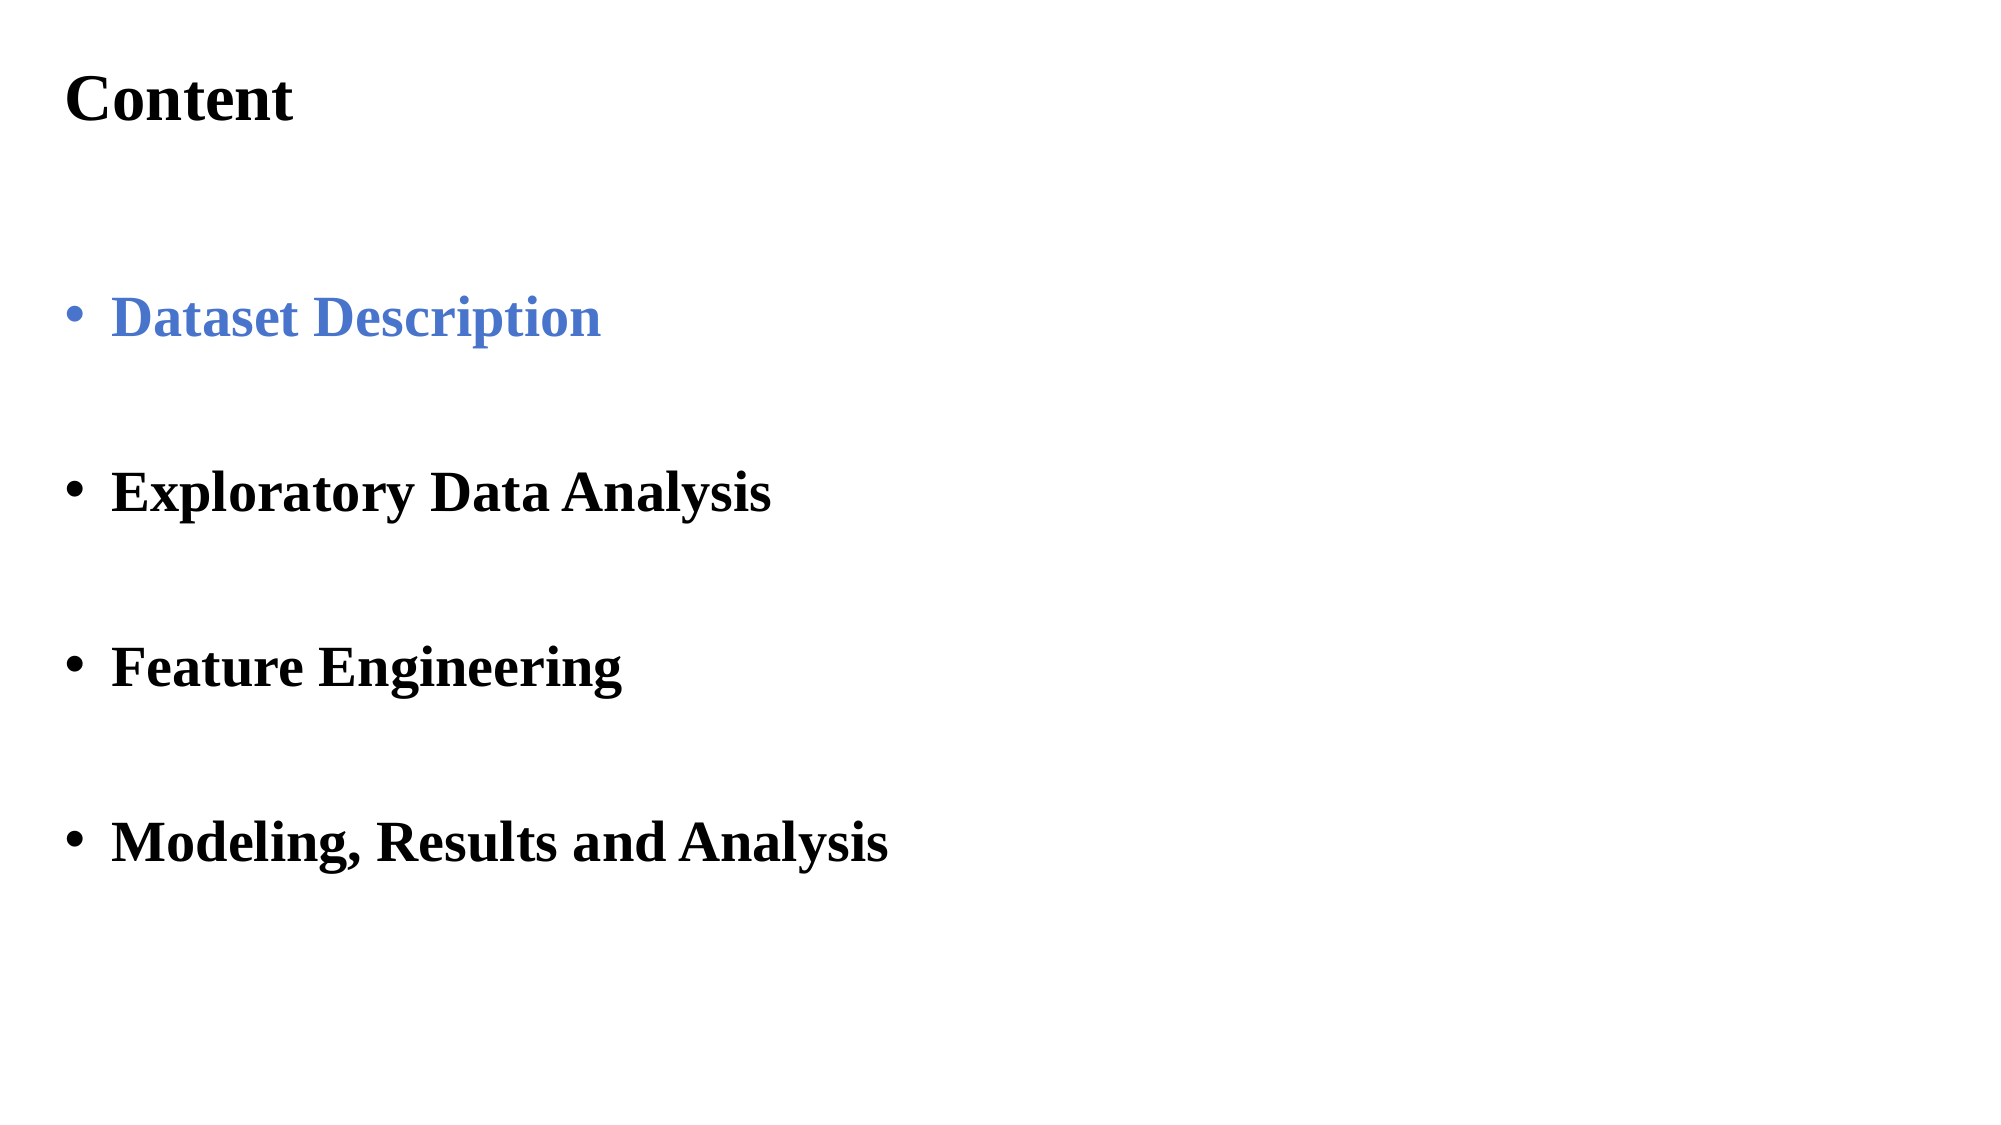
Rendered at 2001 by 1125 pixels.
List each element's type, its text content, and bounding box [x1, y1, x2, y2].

text_box Content [49, 46, 398, 142]
text_box Dataset Description Exploratory Data Analysis Feature Engineering Modeling, Results and Analysis [49, 166, 951, 881]
